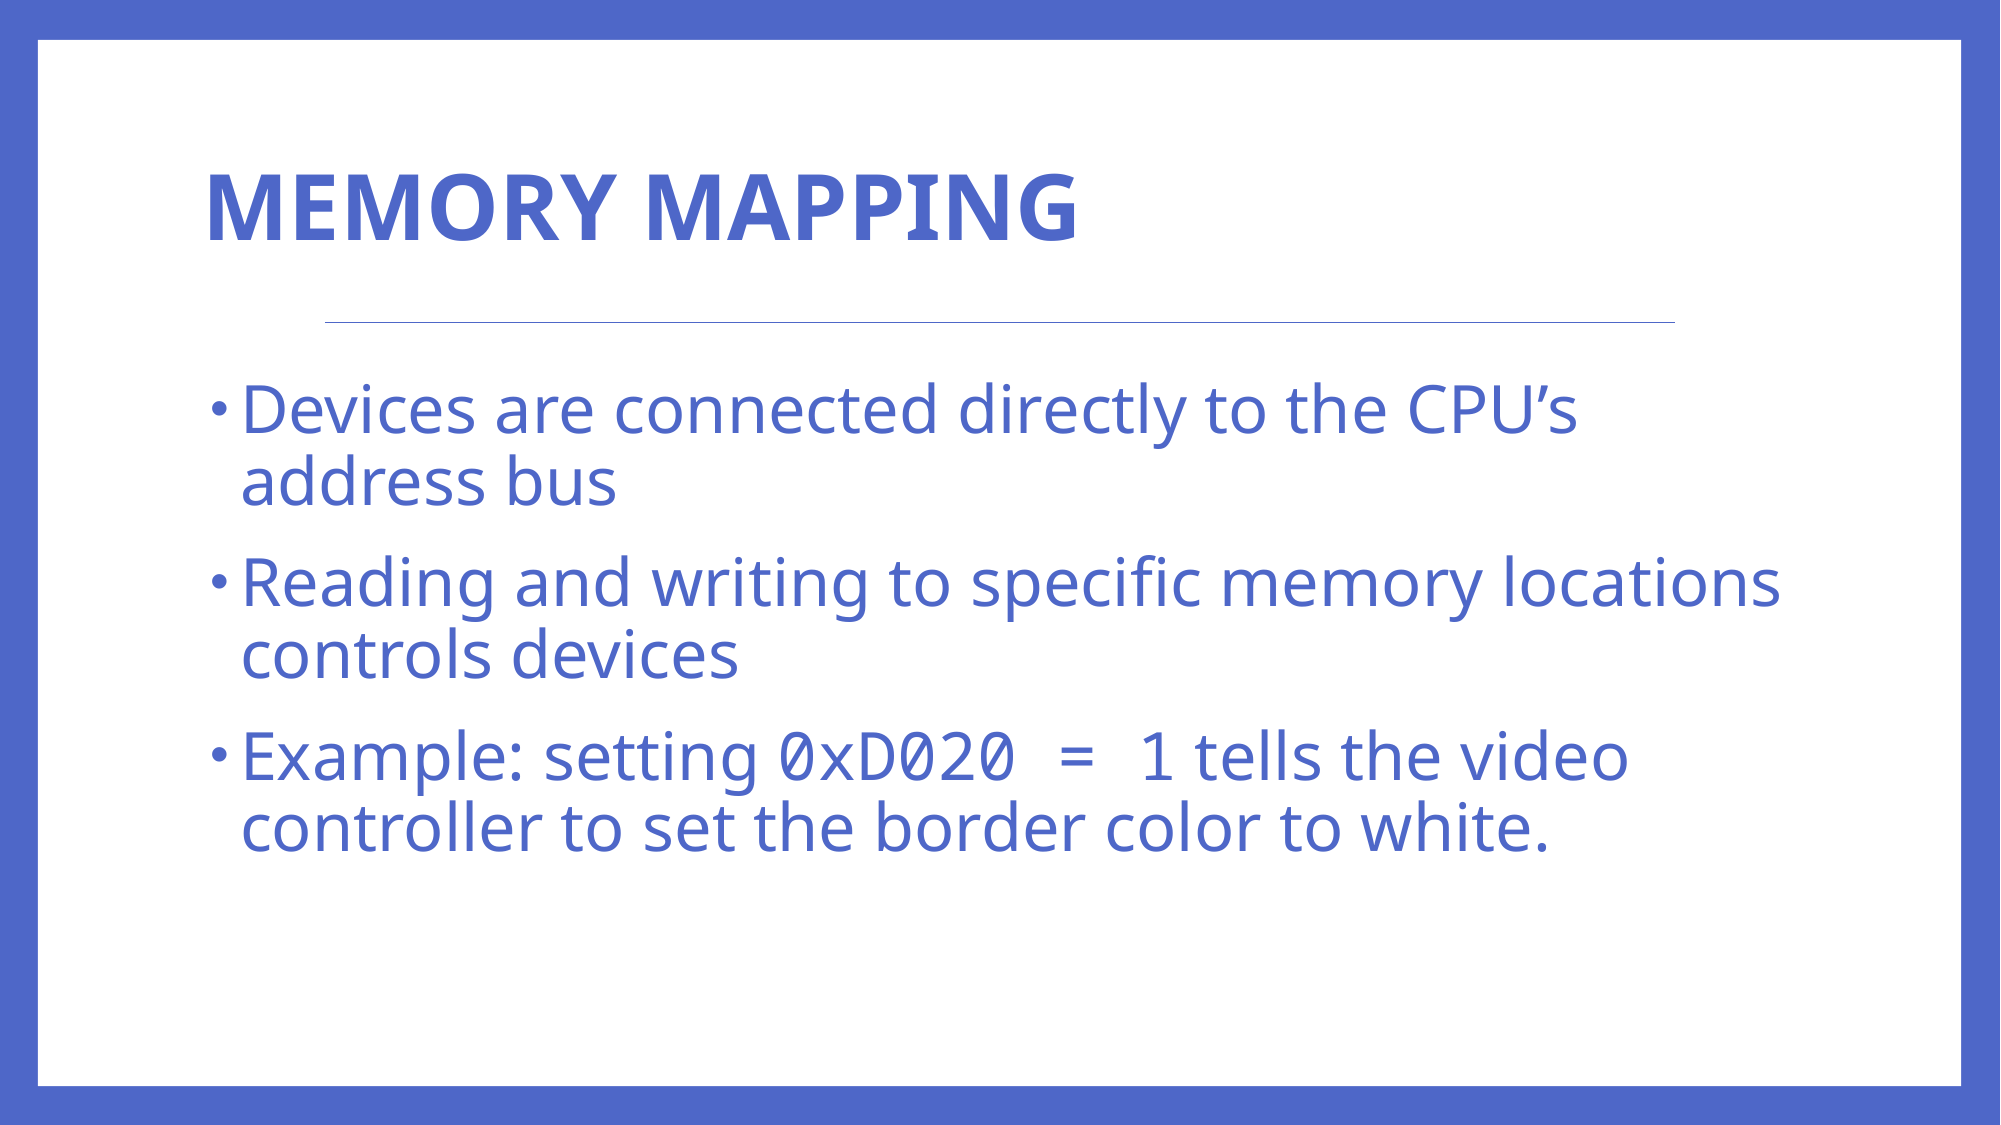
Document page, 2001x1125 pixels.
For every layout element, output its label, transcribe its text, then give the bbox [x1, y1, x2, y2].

title Memory mapping [187, 99, 1808, 323]
list Devices are connected directly to the CPU’s address bus Reading and writing to specific memory locations controls devices Example: setting 0xD020 = 1 tells the video controller to set the border color to white. [187, 368, 1808, 1000]
